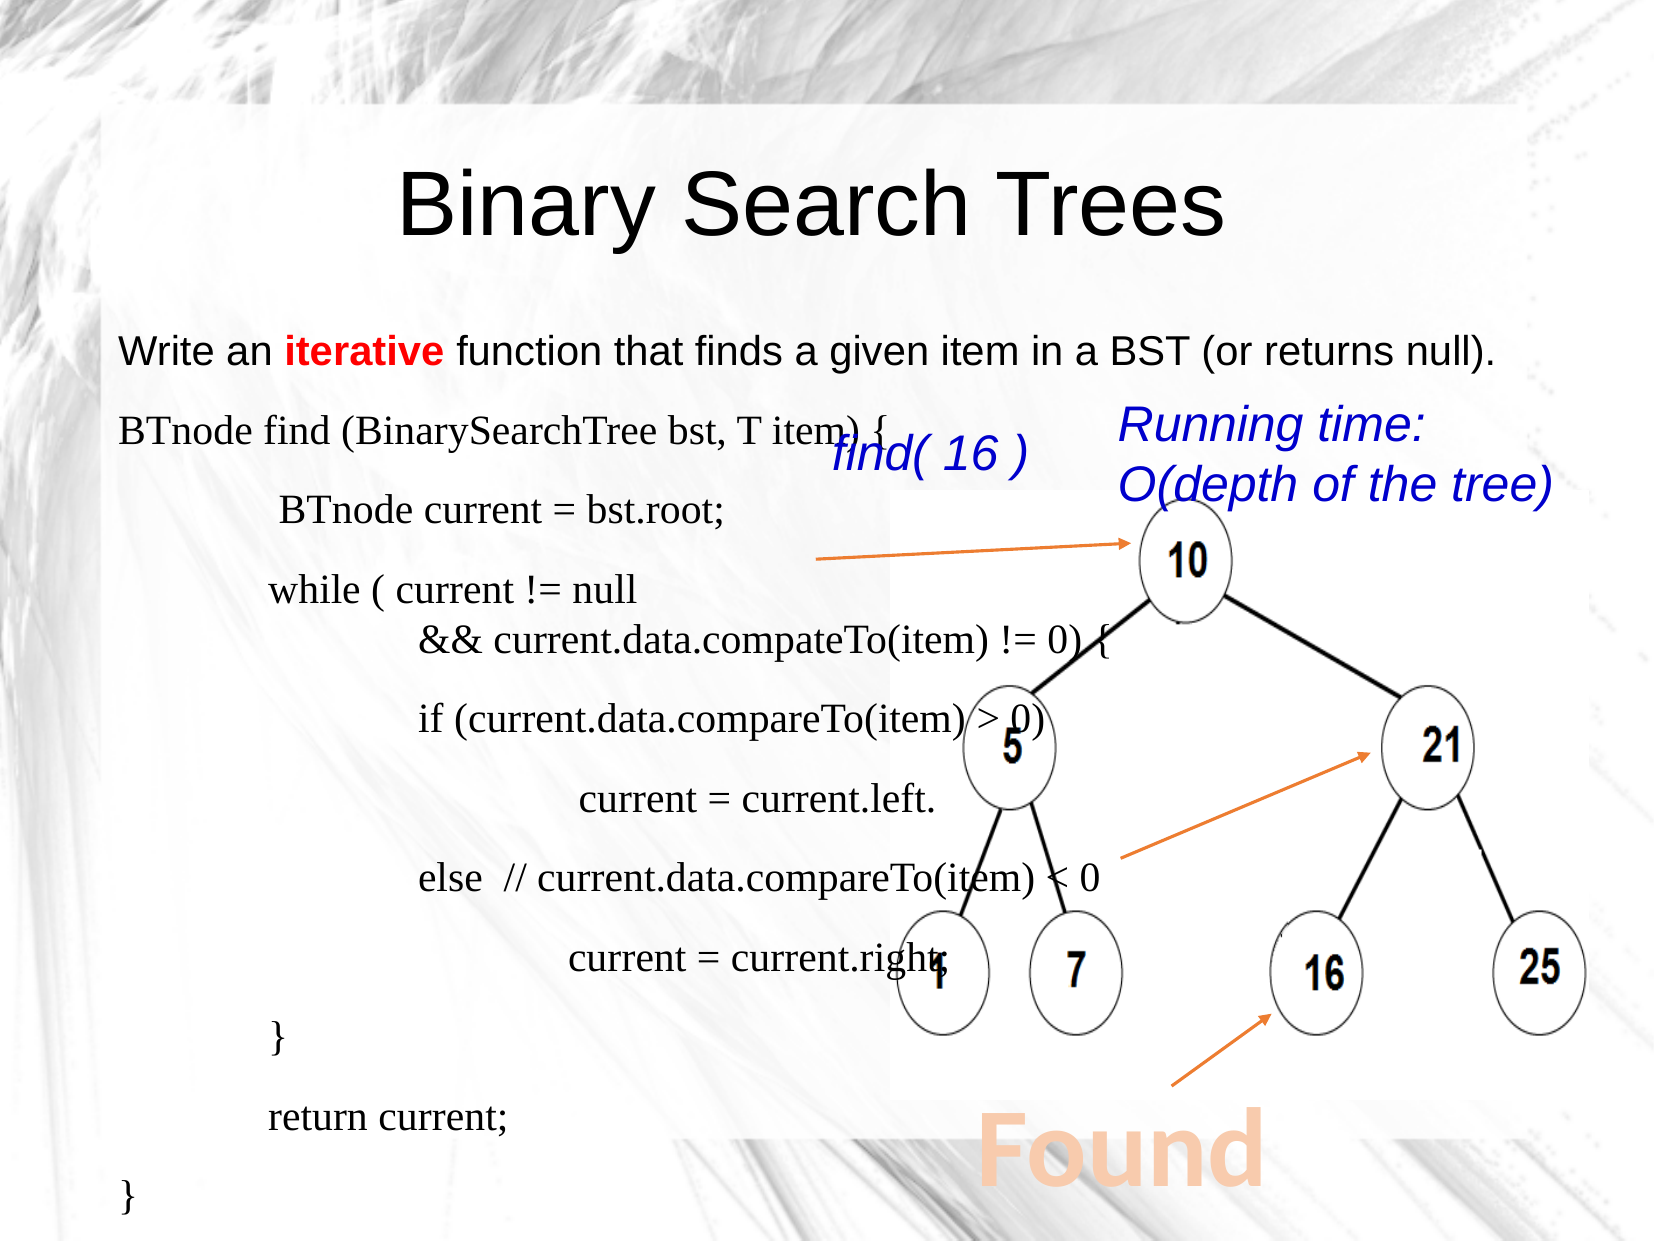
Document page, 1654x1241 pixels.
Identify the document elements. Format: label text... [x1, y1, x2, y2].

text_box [815, 543, 1132, 560]
text_box Found [961, 1100, 1284, 1216]
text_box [1120, 752, 1371, 859]
title Binary Search Trees [118, 93, 1506, 299]
text_box find( 16 ) [817, 413, 1055, 488]
picture [0, 0, 1654, 1241]
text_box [1171, 1013, 1272, 1087]
list Write an iterative function that finds a given item in a BST (or returns null). BTnode find (BinarySearchTree bst, T item) { BTnode current = bst.root; while ( current != null && current.data.compateTo(item) != 0) { if (current.data.compareTo(item) > 0) current = current.left. else // current.data.compareTo(item) < 0 current = current.right; } return current; } [118, 319, 1571, 1109]
text_box Running time: O(depth of the tree) [1102, 383, 1615, 519]
